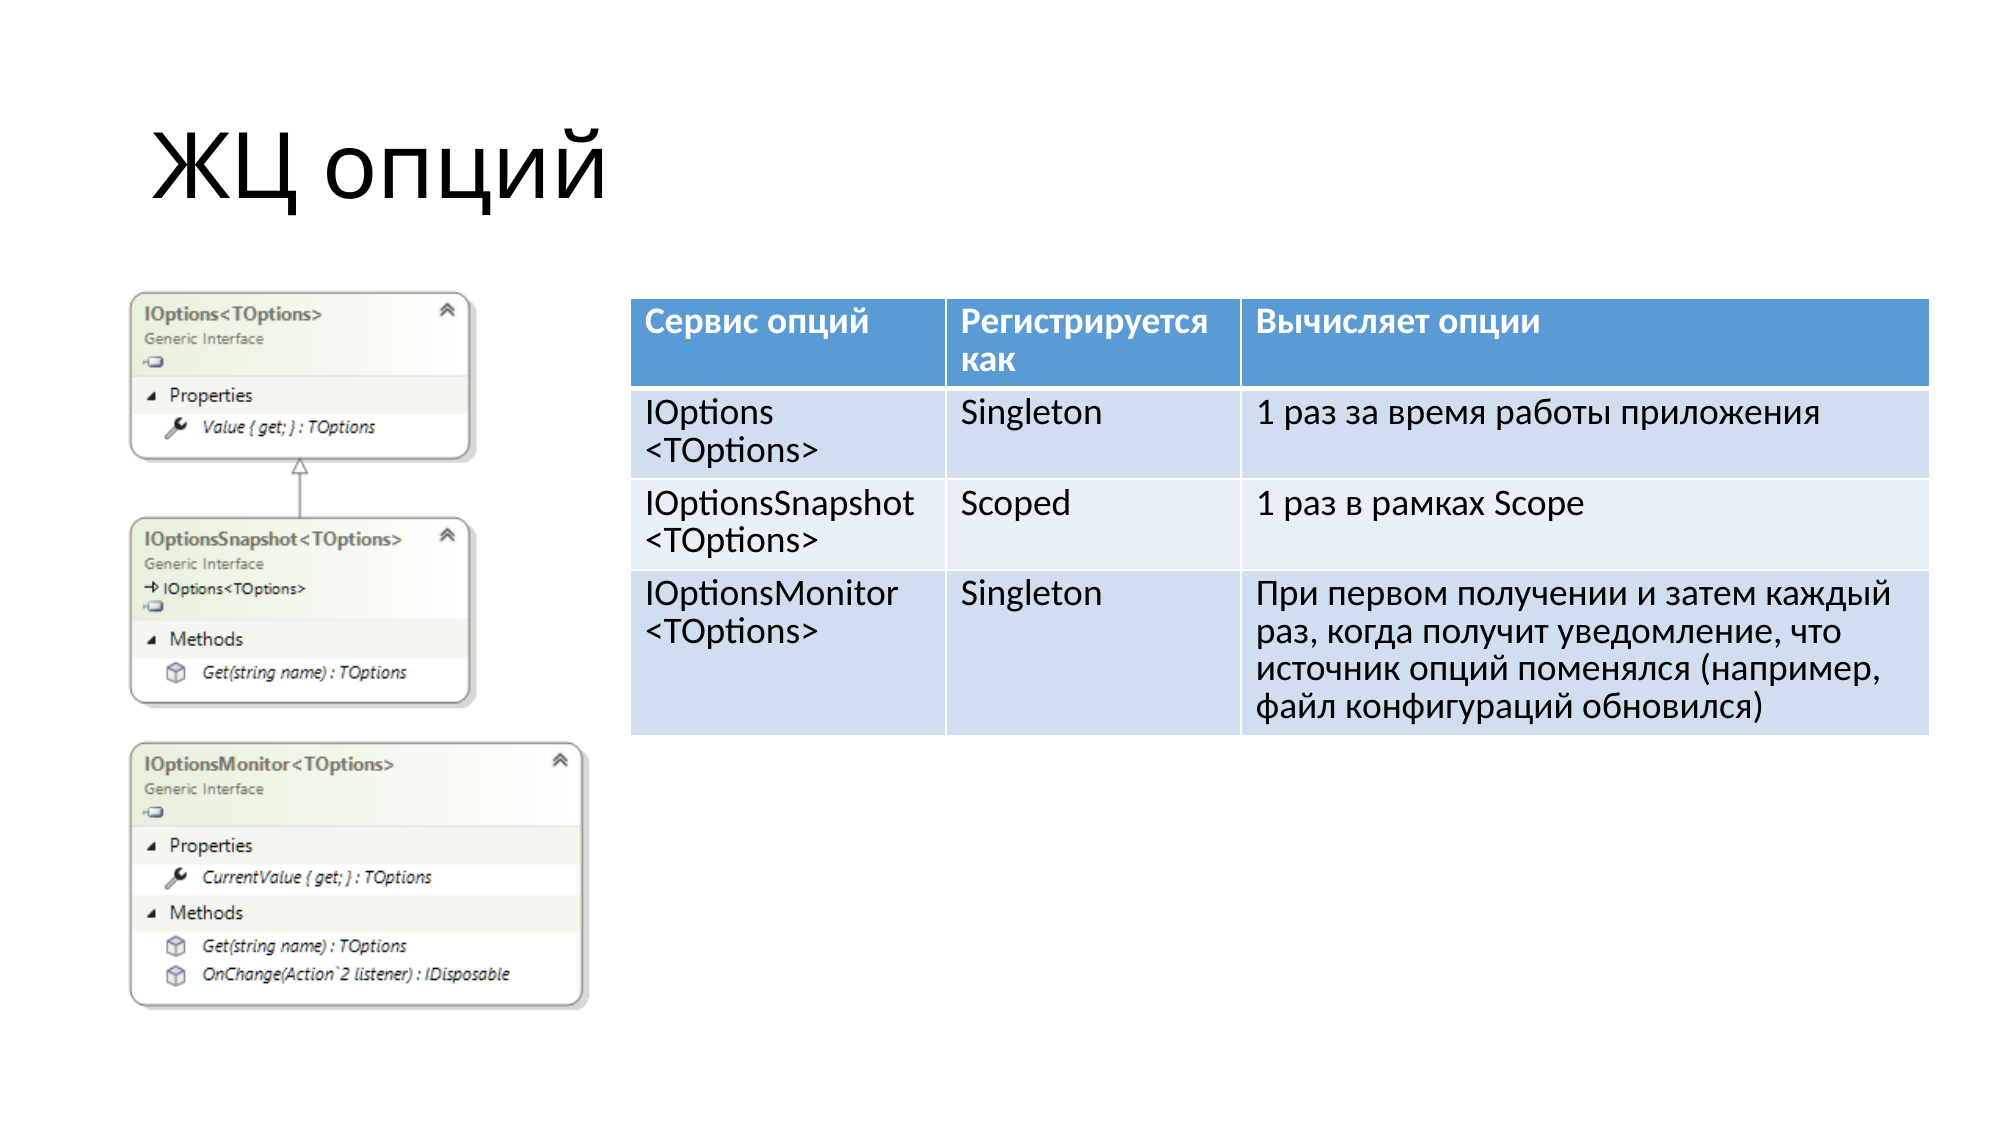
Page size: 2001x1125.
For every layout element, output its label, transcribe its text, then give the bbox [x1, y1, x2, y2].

table_cell 1 раз за время работы приложения [1242, 391, 1929, 478]
table_cell Singleton [947, 391, 1240, 478]
table_cell Scoped [947, 480, 1240, 569]
table_header Сервис опций [631, 299, 945, 386]
table_header Вычисляет опции [1242, 299, 1929, 386]
table_cell 1 раз в рамках Scope [1242, 480, 1929, 569]
table_header Регистрируется как [947, 299, 1240, 386]
table_cell Singleton [947, 571, 1240, 735]
table_cell IOptionsMonitor <TOptions> [631, 571, 945, 735]
table_cell IOptions <TOptions> [631, 391, 945, 478]
title ЖЦ опций [137, 59, 1863, 278]
table_cell При первом получении и затем каждый раз, когда получит уведомление, что источник опций поменялся (например, файл конфигураций обновился) [1242, 571, 1929, 735]
picture [115, 277, 596, 1018]
table_cell IOptionsSnapshot <TOptions> [631, 480, 945, 569]
